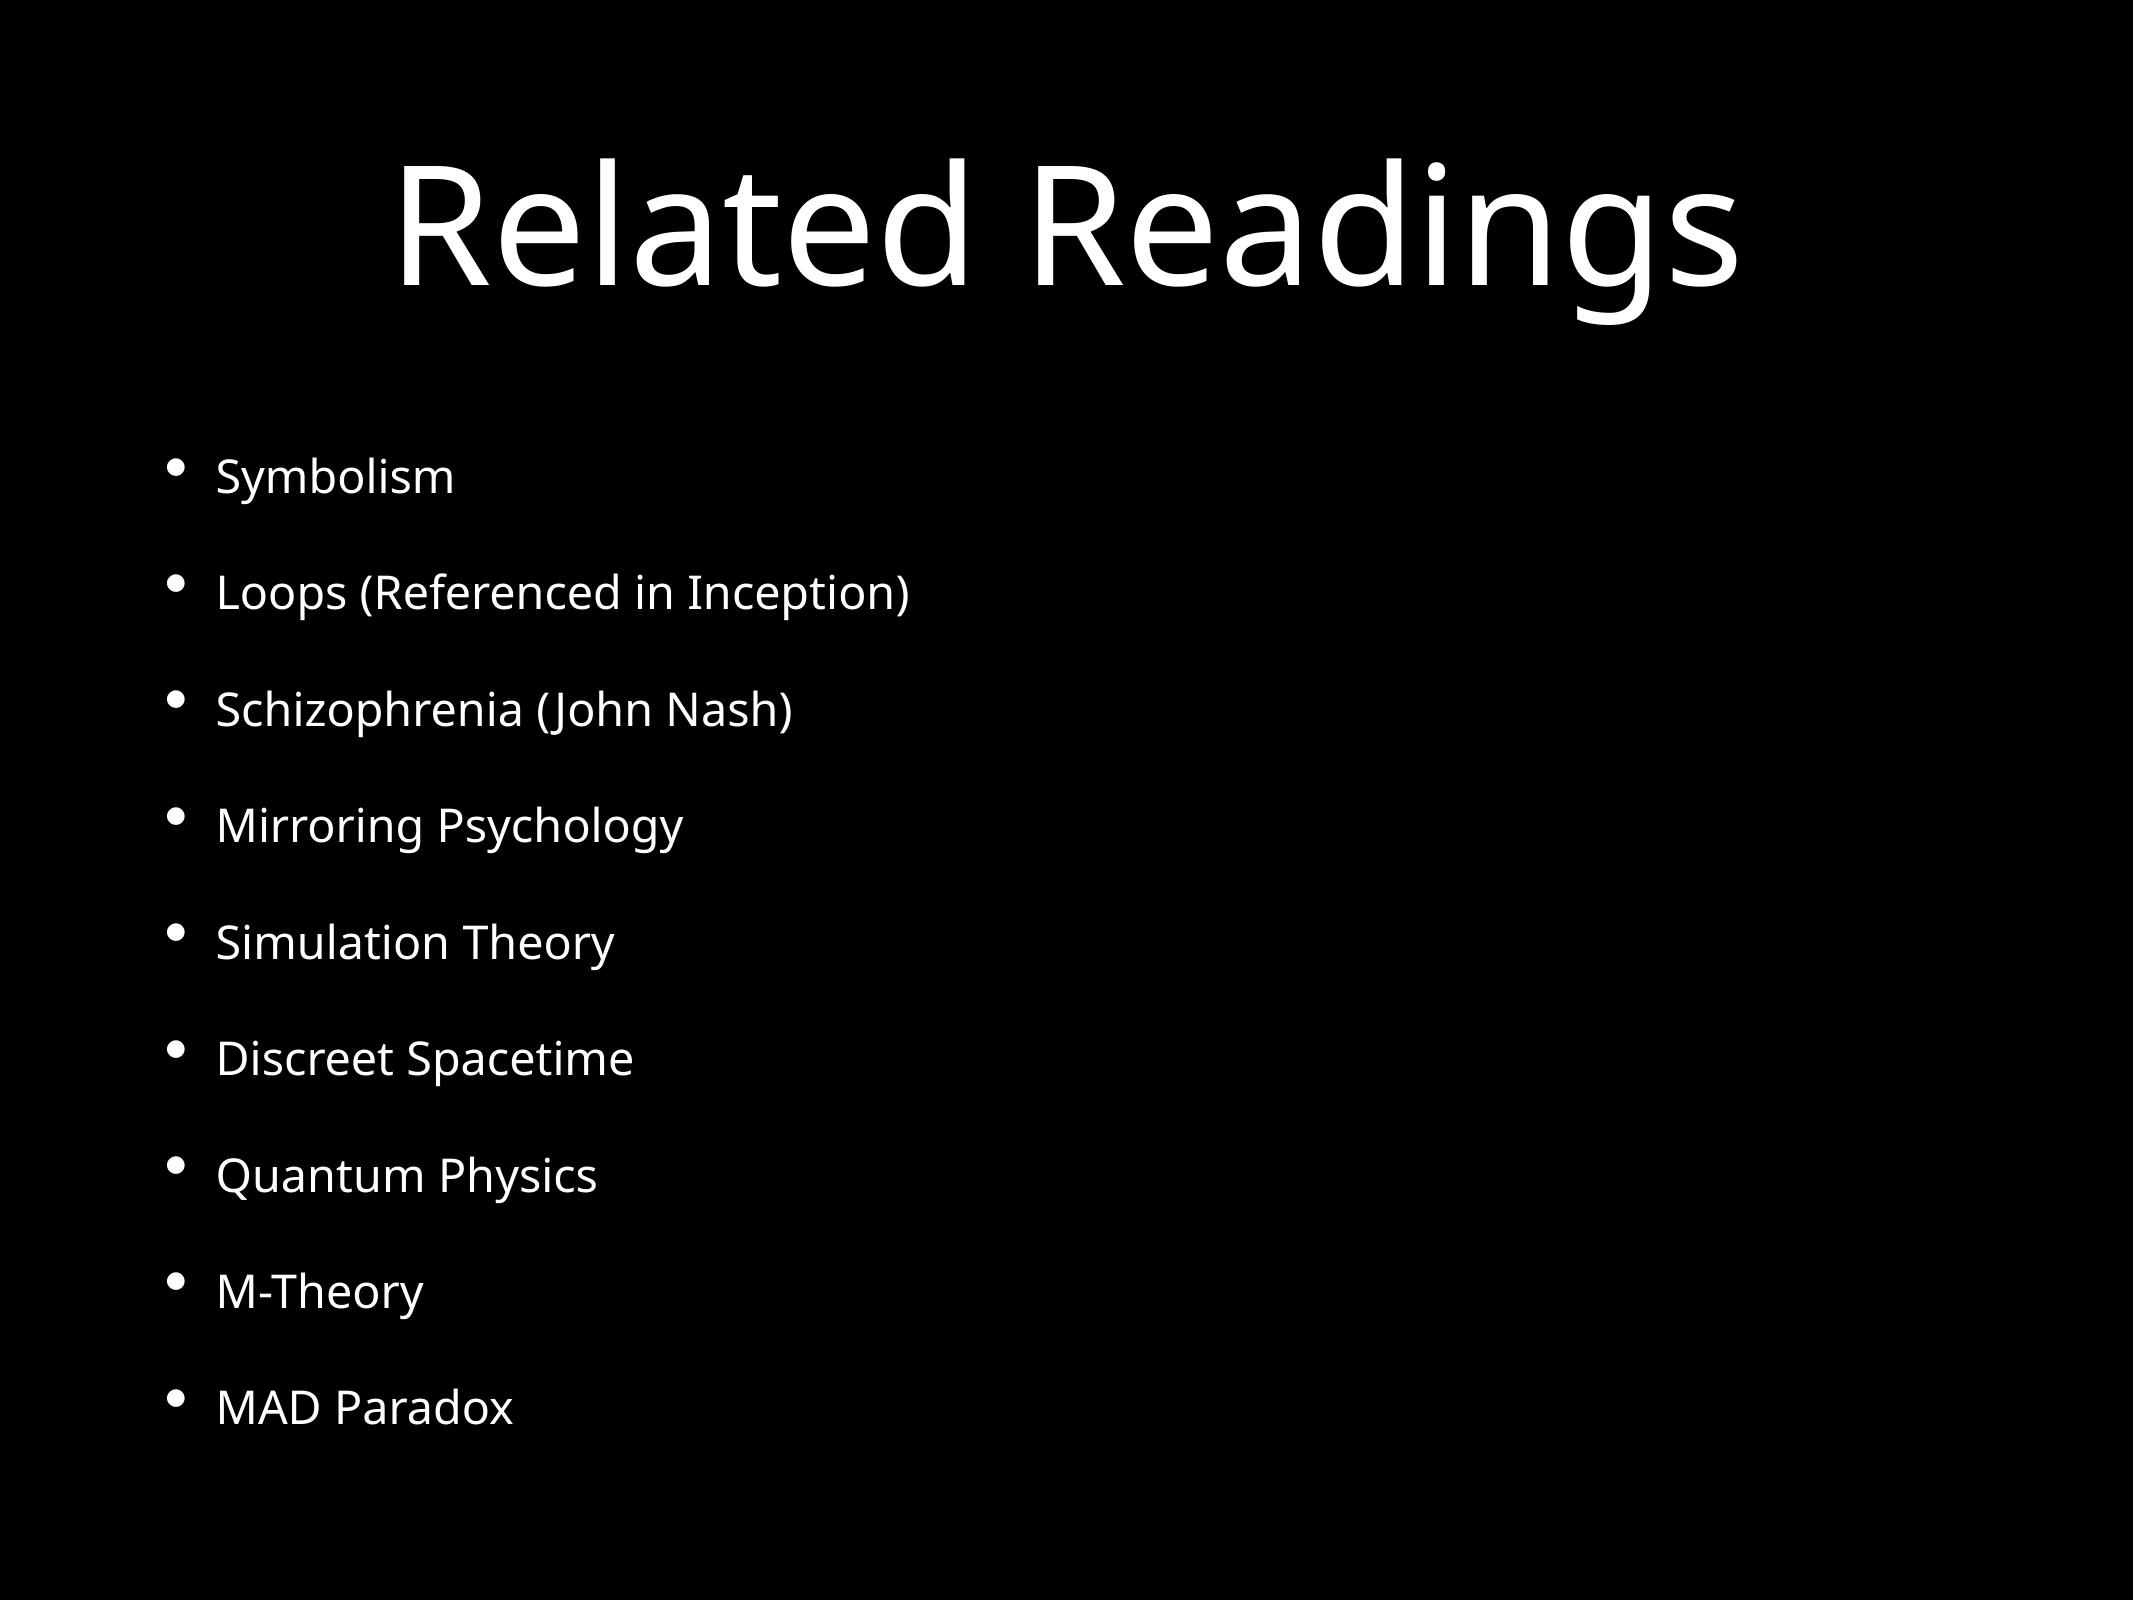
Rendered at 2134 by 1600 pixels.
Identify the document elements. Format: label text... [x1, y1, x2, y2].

list Symbolism Loops (Referenced in Inception) Schizophrenia (John Nash) Mirroring Psychology Simulation Theory Discreet Spacetime Quantum Physics M-Theory MAD Paradox [155, 424, 1978, 1457]
title Related Readings [155, 41, 1978, 397]
